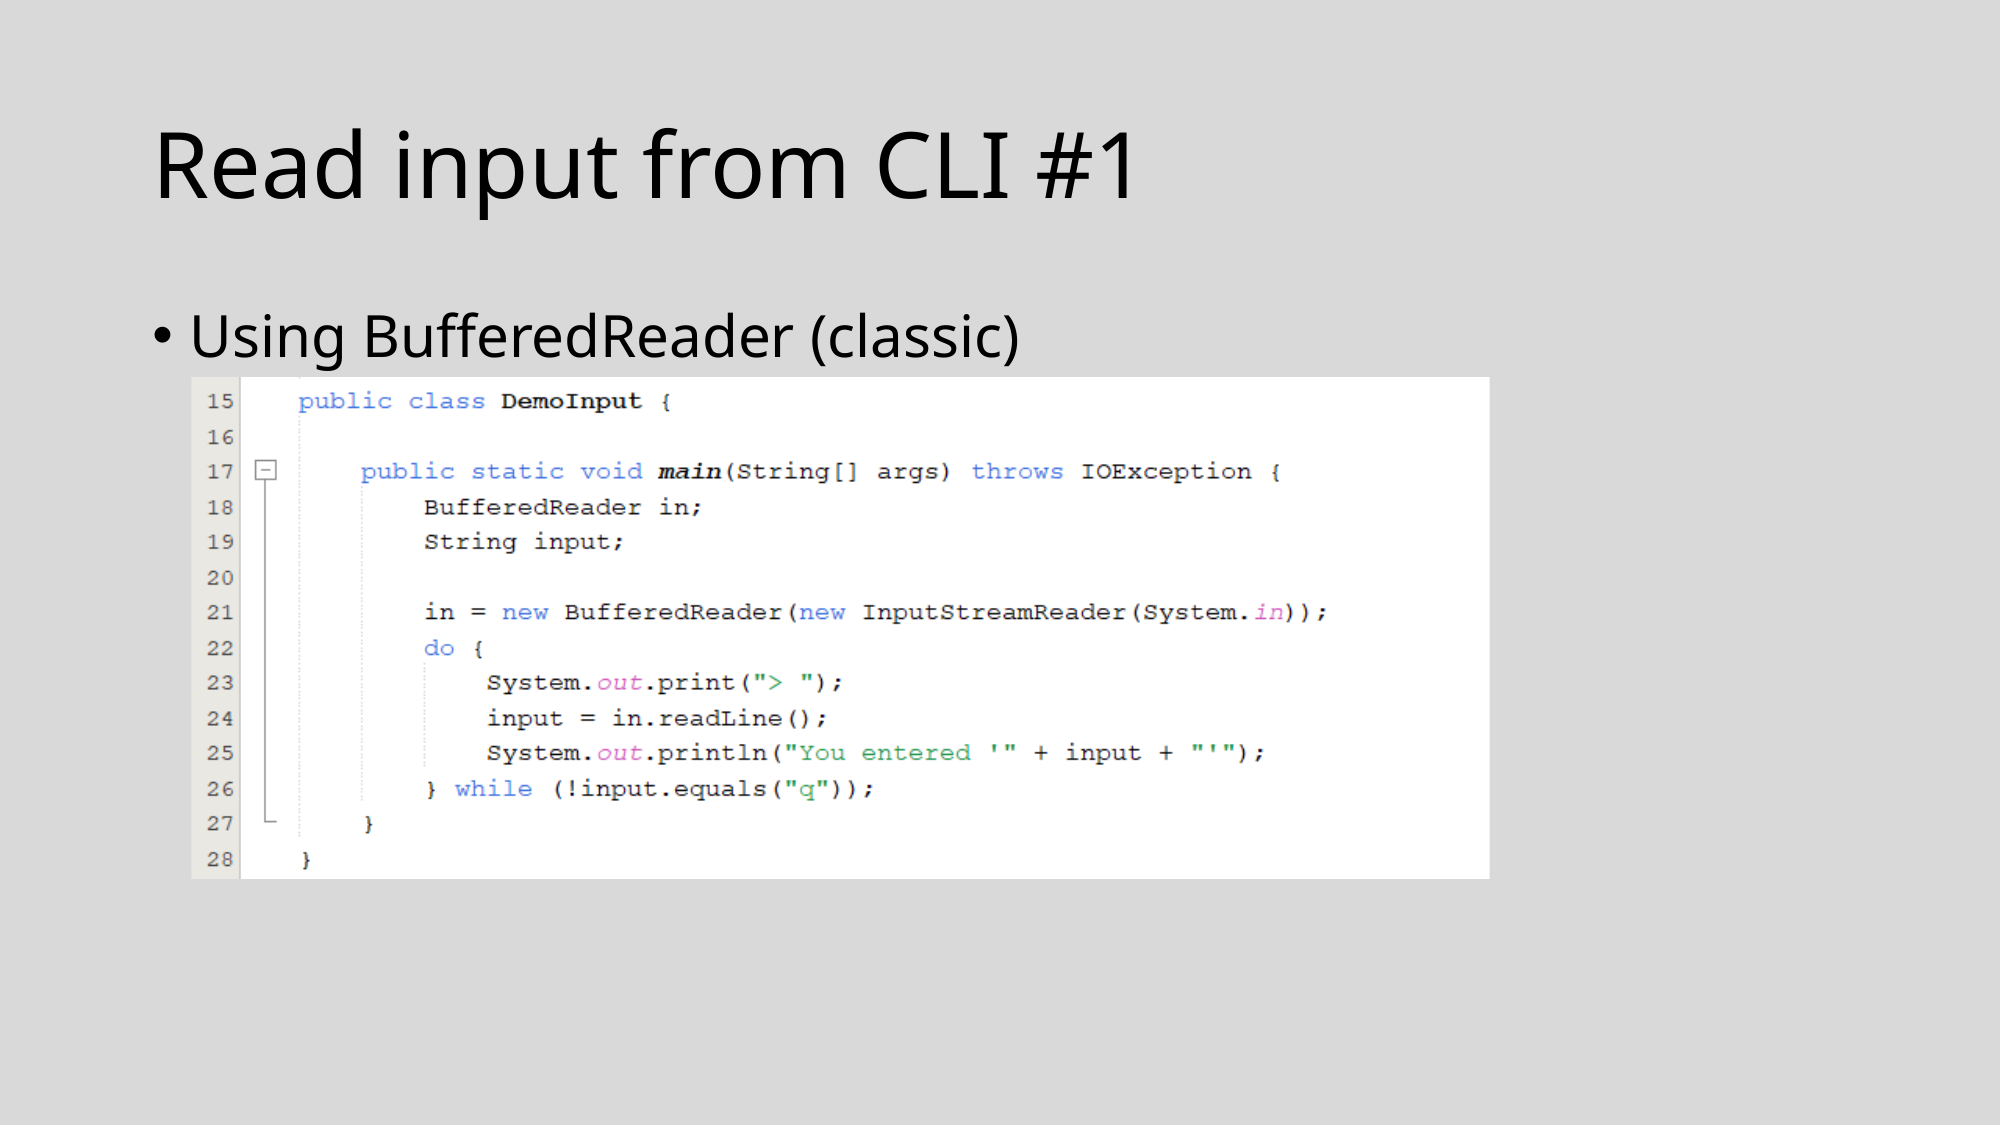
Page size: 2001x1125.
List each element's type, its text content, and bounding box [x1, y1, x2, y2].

title Read input from CLI #1 [137, 59, 1863, 278]
picture [191, 377, 1490, 879]
list Using BufferedReader (classic) [137, 299, 1863, 1014]
